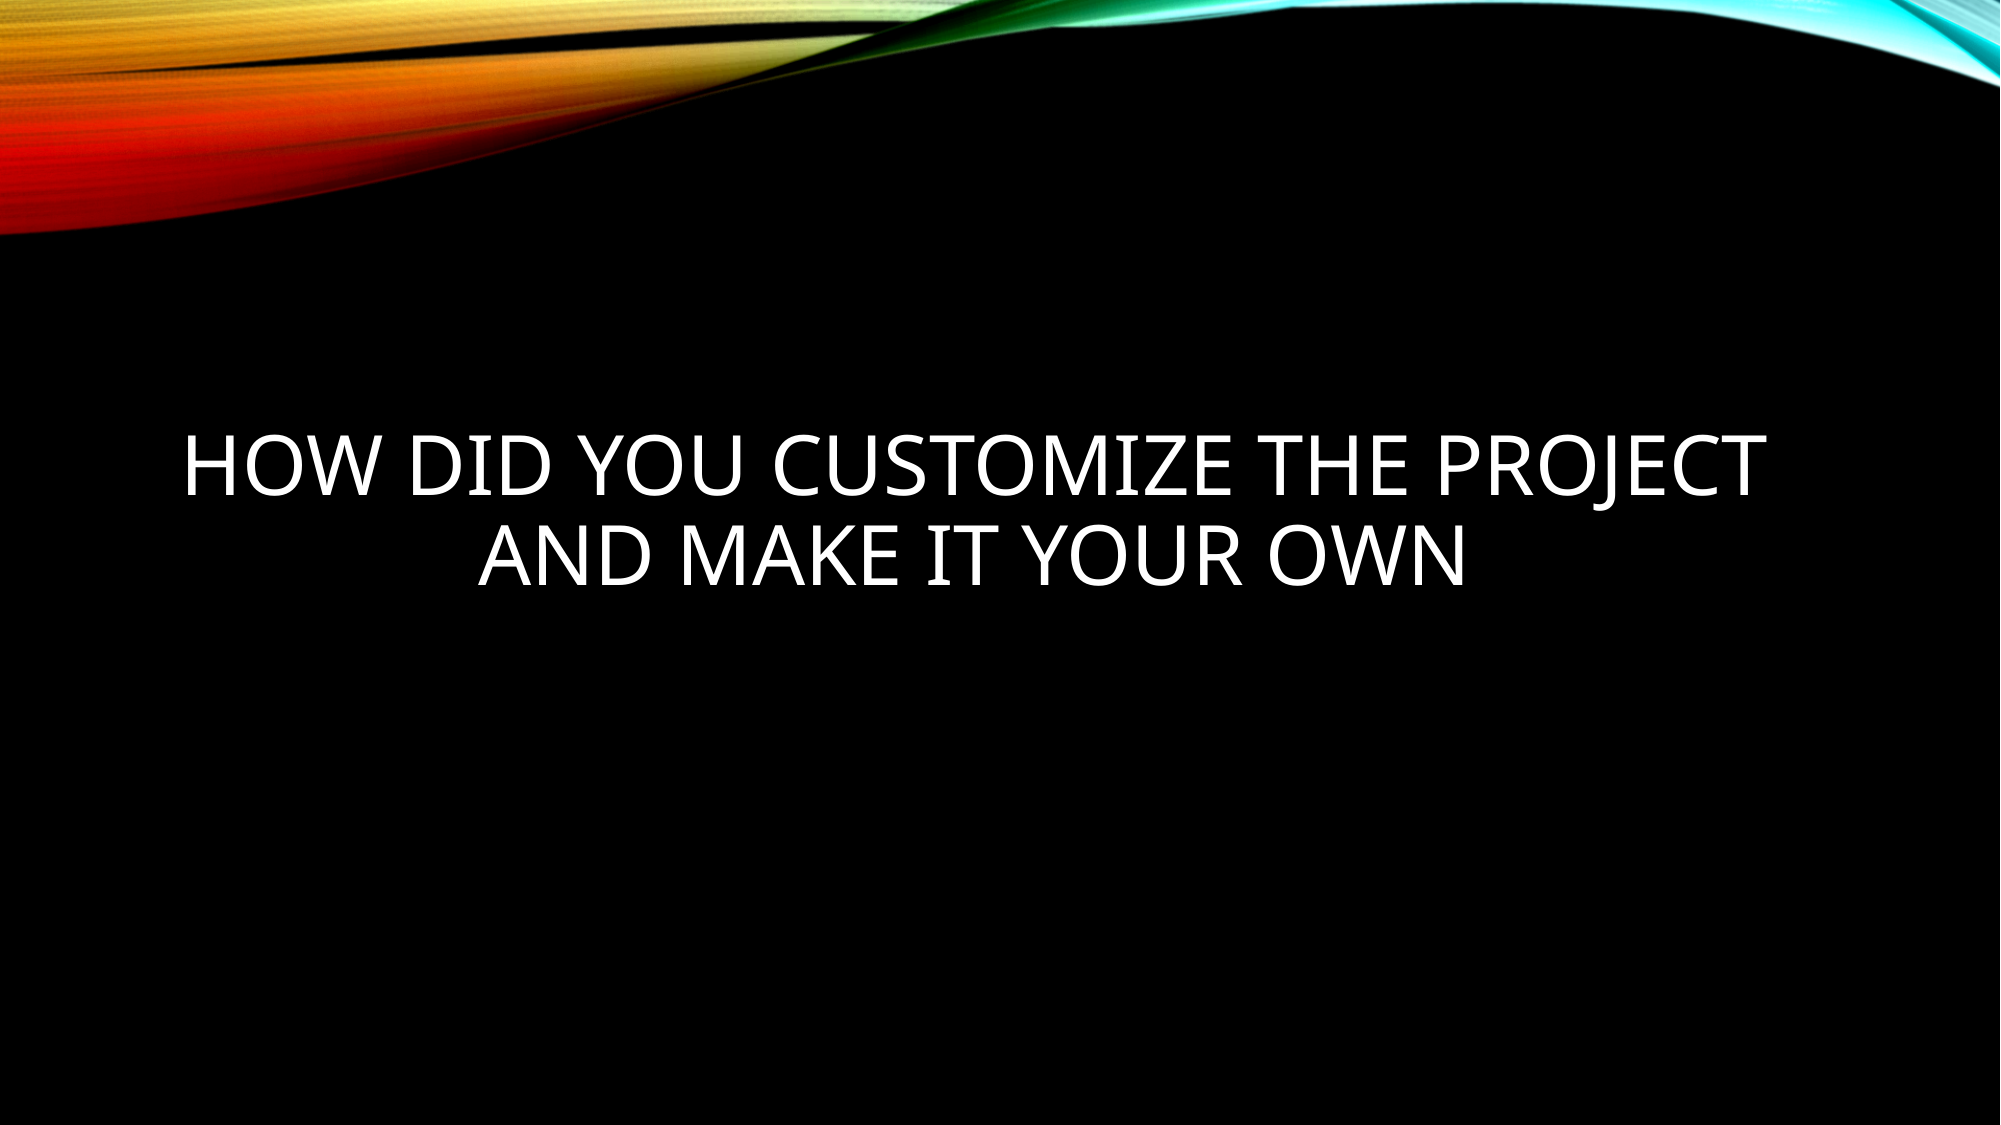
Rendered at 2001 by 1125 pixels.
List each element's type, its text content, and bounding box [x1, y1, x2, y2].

text_box How did you customize the project and make it your own [69, 416, 1880, 612]
picture [0, 0, 2000, 237]
